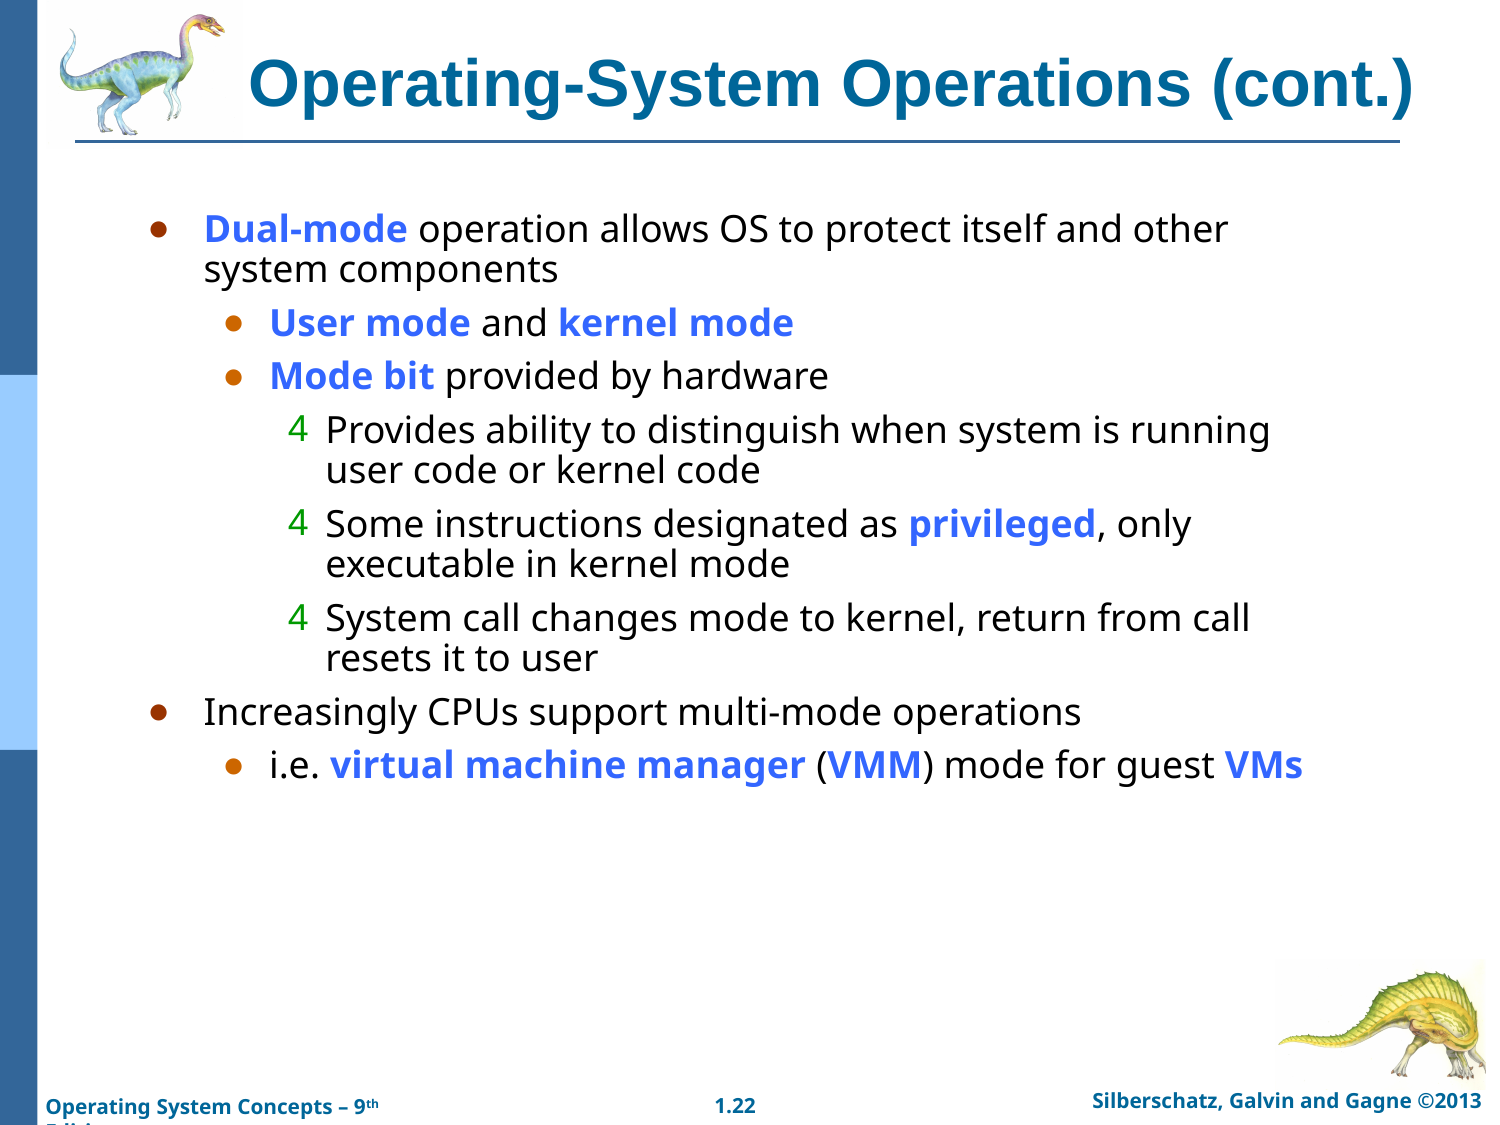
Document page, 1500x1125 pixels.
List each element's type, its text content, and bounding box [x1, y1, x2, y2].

picture [46, 0, 243, 149]
picture [1275, 959, 1486, 1090]
list Dual-mode operation allows OS to protect itself and other system components User mode and kernel mode Mode bit provided by hardware Provides ability to distinguish when system is running user code or kernel code Some instructions designated as privileged, only executable in kernel mode System call changes mode to kernel, return from call resets it to user Increasingly CPUs support multi-mode operations i.e. virtual machine manager (VMM) mode for guest VMs [132, 202, 1330, 1013]
title Operating-System Operations (cont.) [193, 32, 1472, 128]
